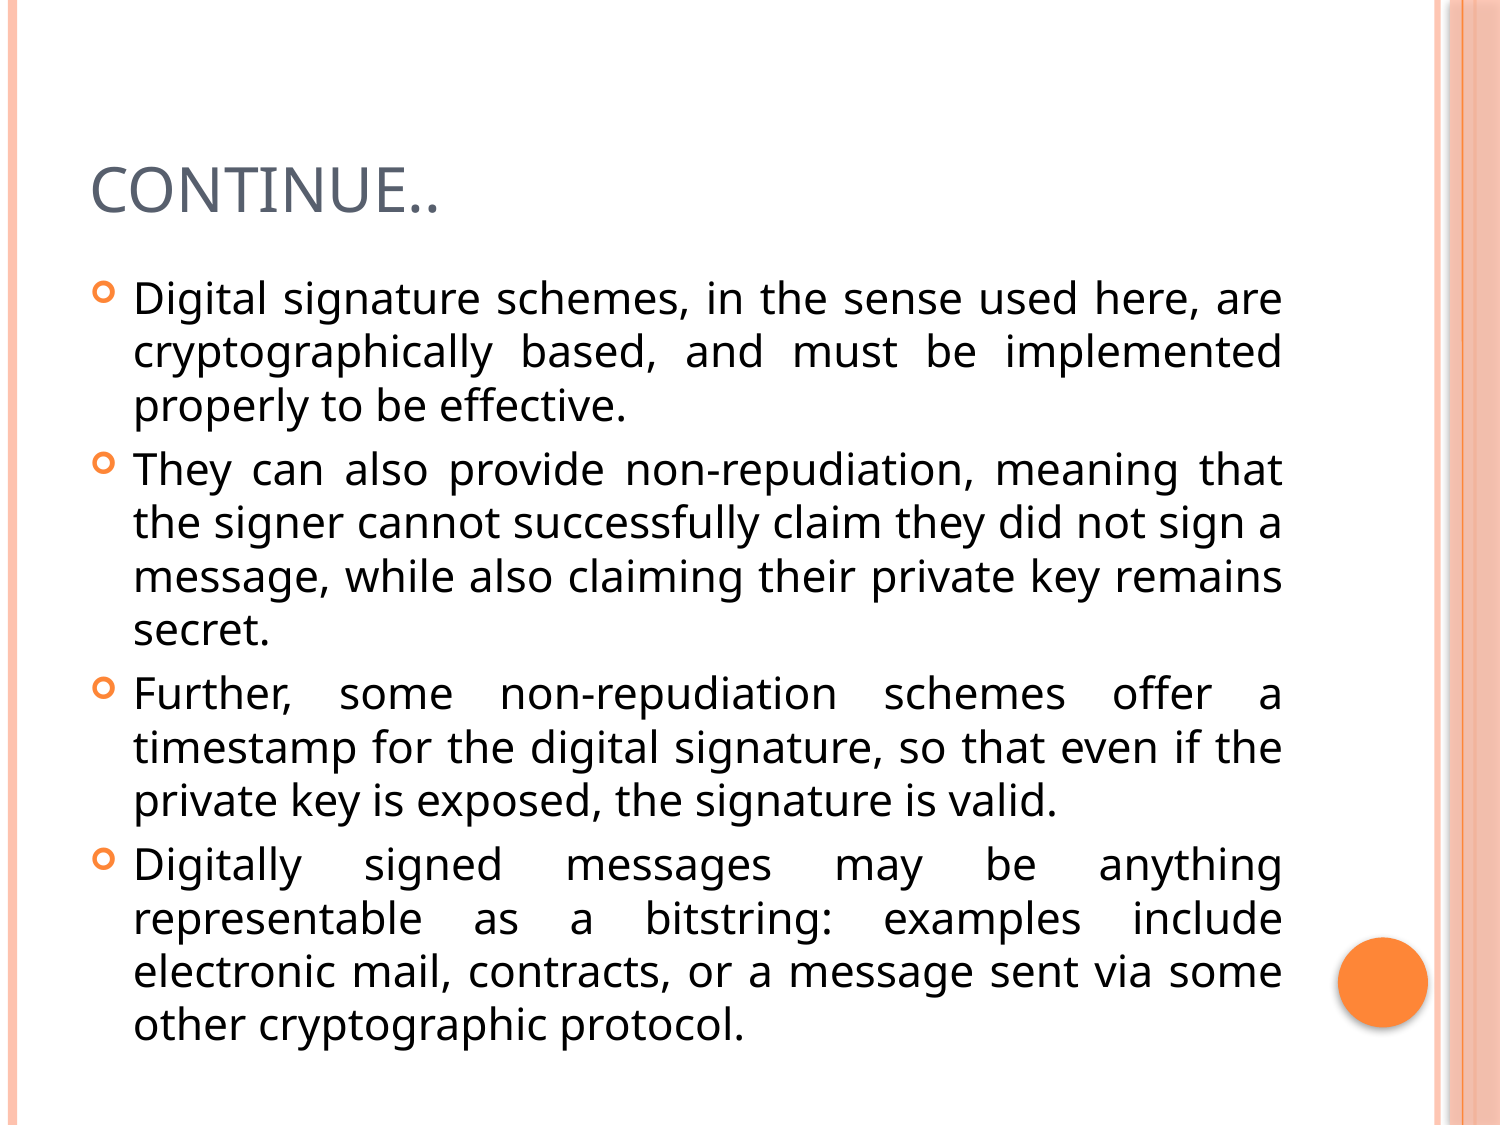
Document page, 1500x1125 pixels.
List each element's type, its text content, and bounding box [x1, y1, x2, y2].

list Digital signature schemes, in the sense used here, are cryptographically based, and must be implemented properly to be effective. They can also provide non-repudiation, meaning that the signer cannot successfully claim they did not sign a message, while also claiming their private key remains secret. Further, some non-repudiation schemes offer a timestamp for the digital signature, so that even if the private key is exposed, the signature is valid. Digitally signed messages may be anything representable as a bitstring: examples include electronic mail, contracts, or a message sent via some other cryptographic protocol. [75, 262, 1300, 1062]
title Continue.. [75, 45, 1300, 233]
